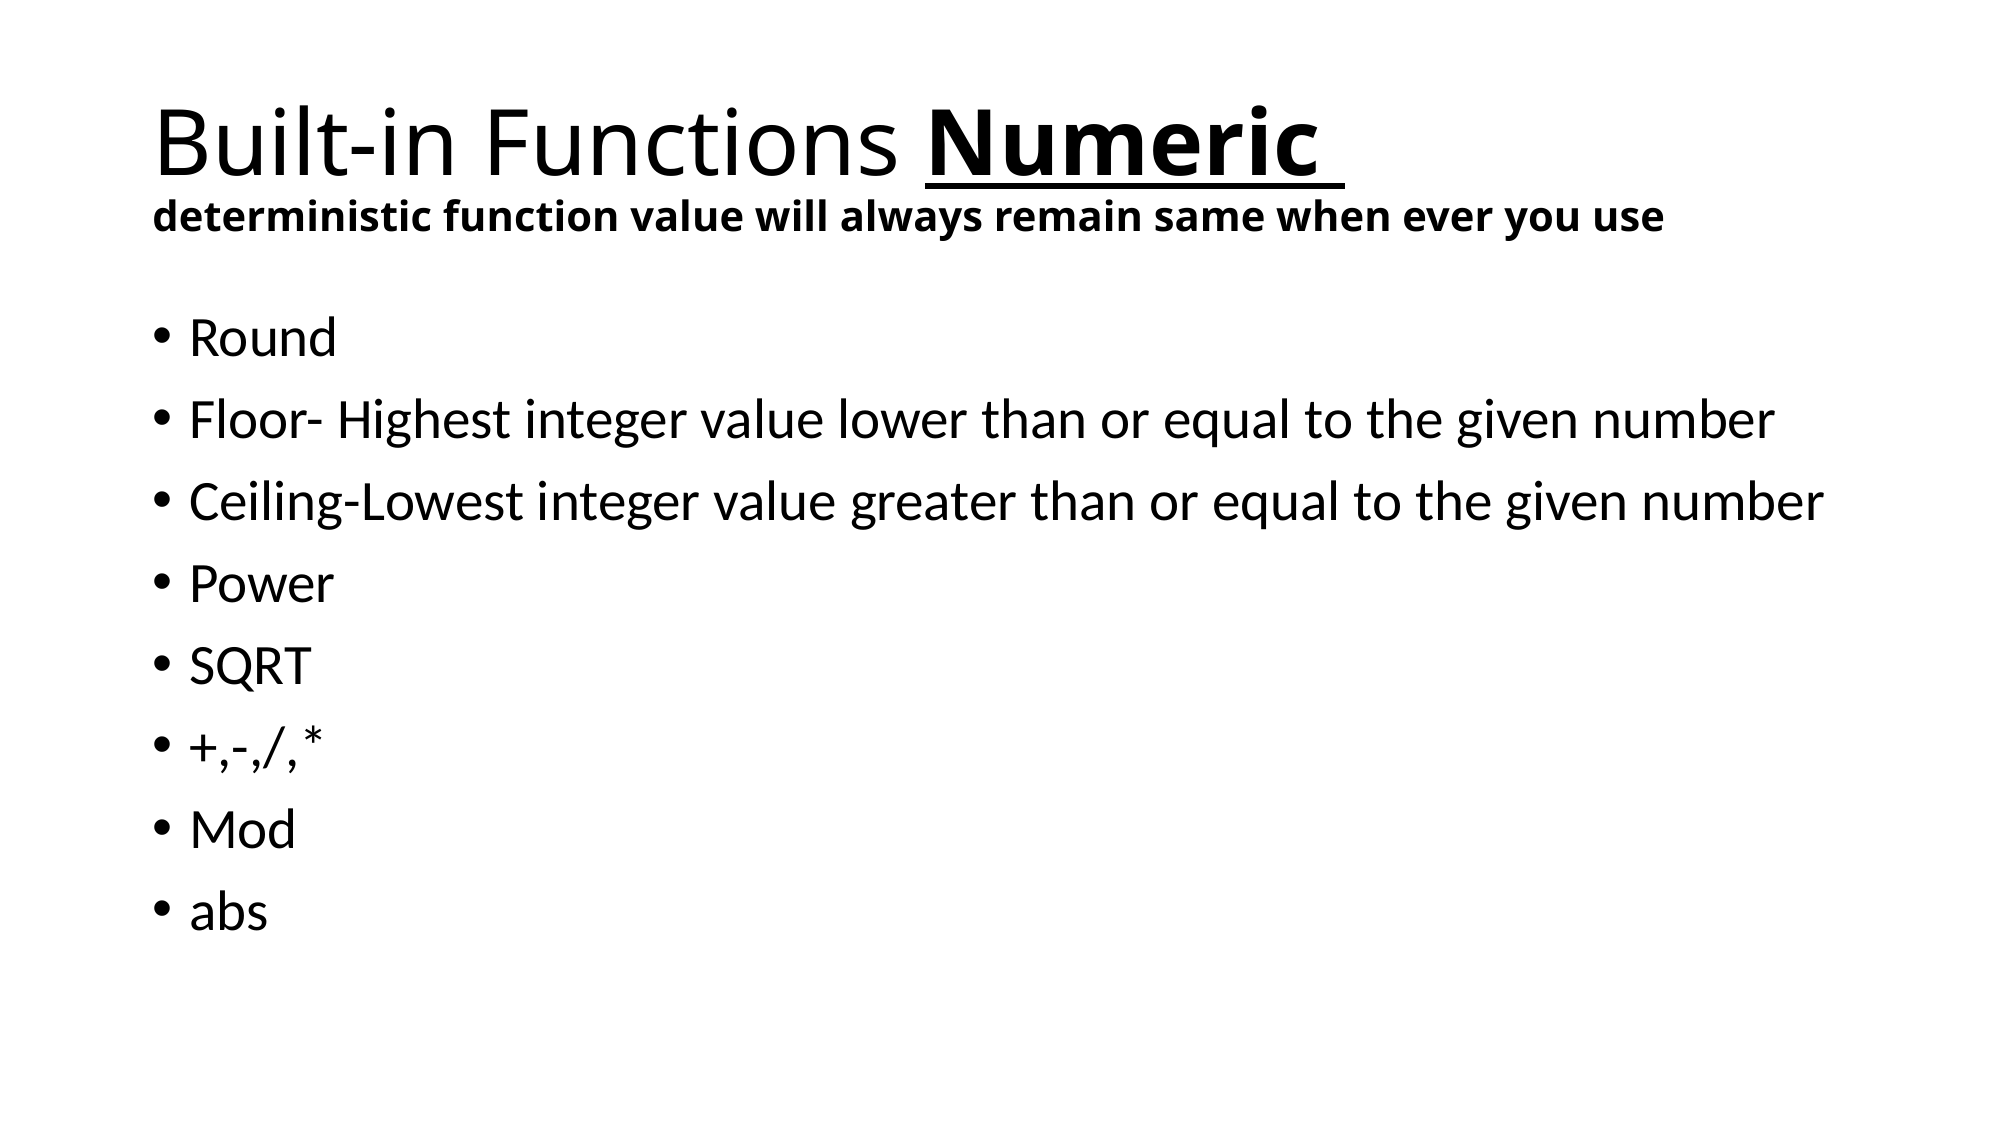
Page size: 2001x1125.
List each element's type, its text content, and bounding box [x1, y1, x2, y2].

title Built-in Functions Numeric deterministic function value will always remain same when ever you use [137, 59, 1863, 278]
list Round Floor- Highest integer value lower than or equal to the given number Ceiling-Lowest integer value greater than or equal to the given number Power SQRT +,-,/,* Mod abs [137, 299, 1863, 1014]
